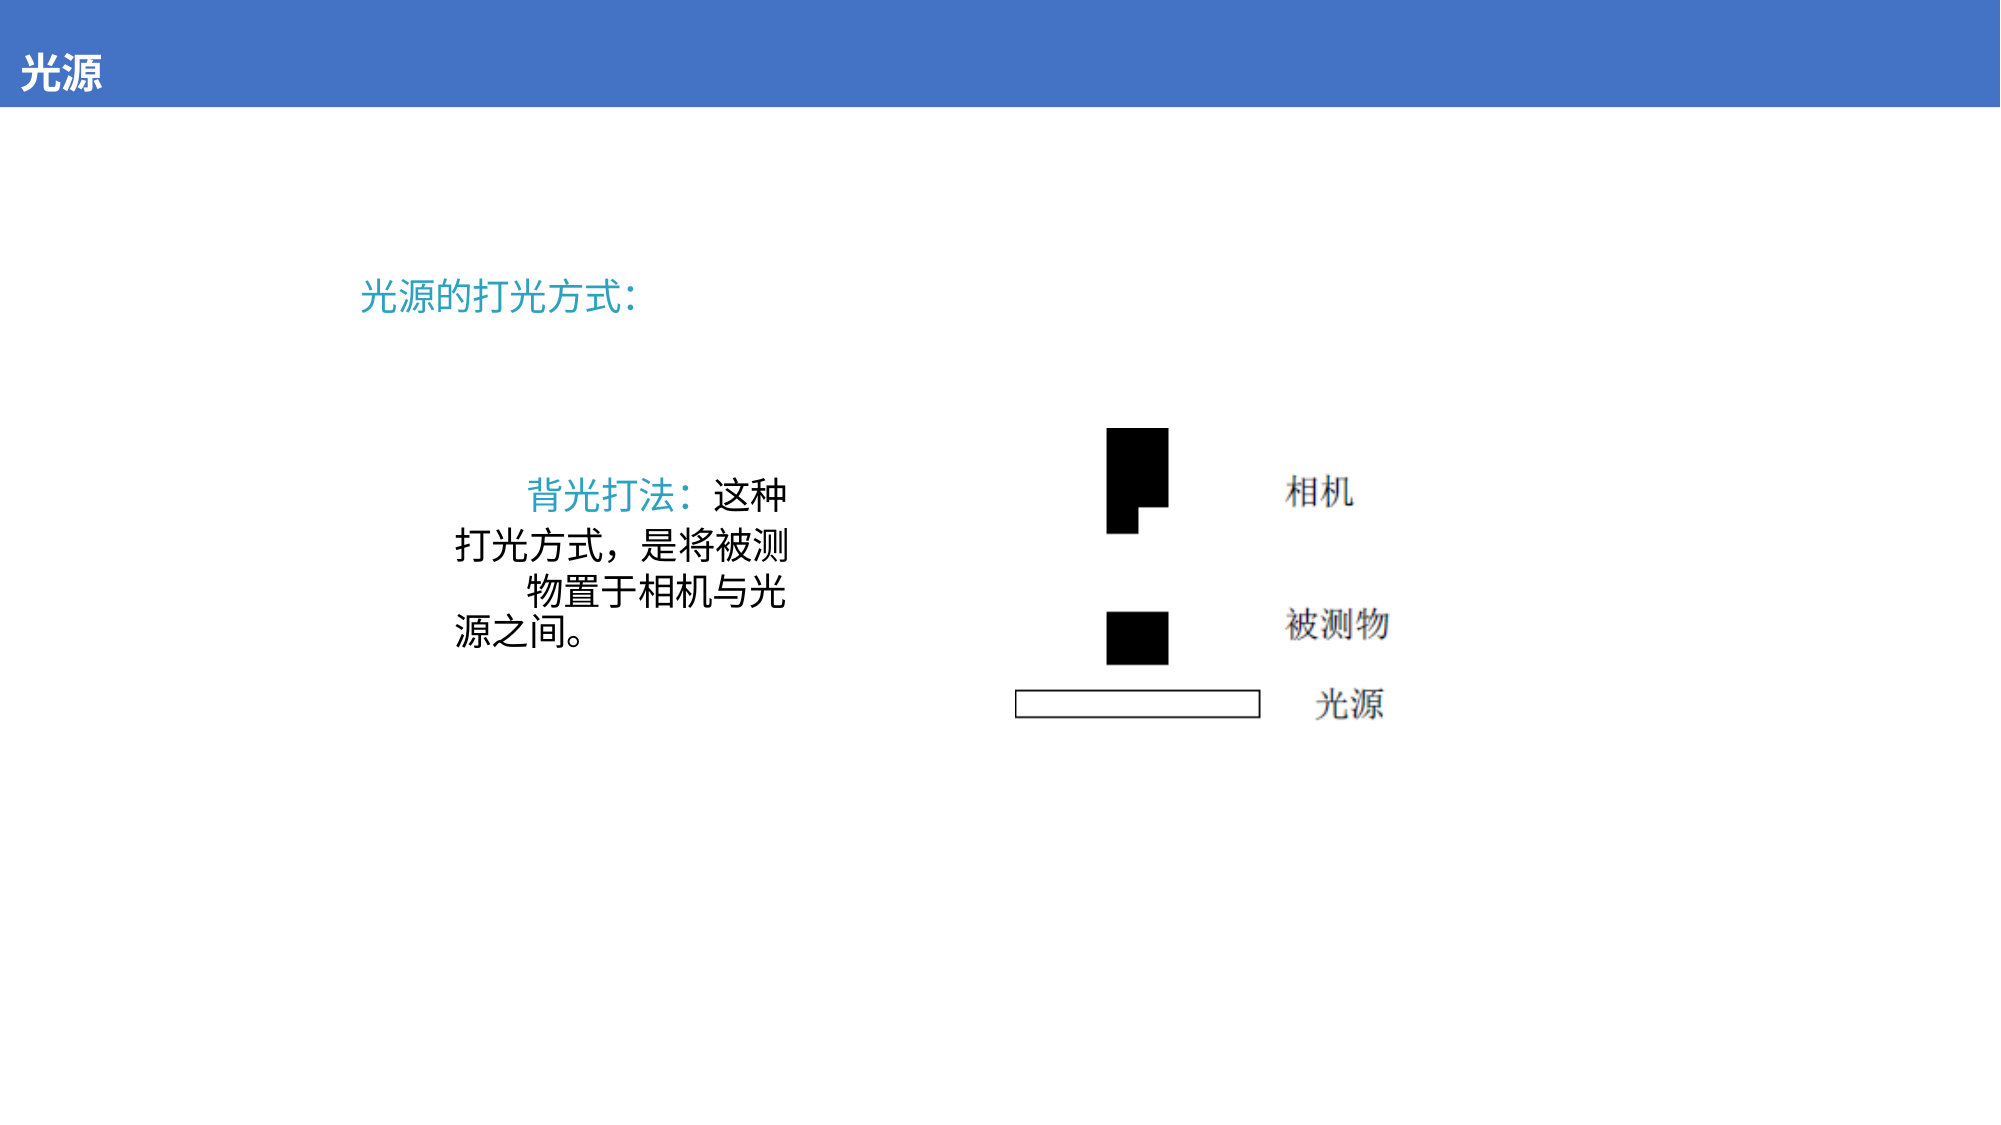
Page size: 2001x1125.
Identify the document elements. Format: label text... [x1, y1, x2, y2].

title 光源 [0, 0, 2000, 108]
text_box 背光打法：这种打光方式，是将被测 物置于相机与光源之间。 [452, 465, 795, 653]
text_box 光源的打光方式： [358, 271, 663, 319]
picture [1015, 428, 1390, 722]
